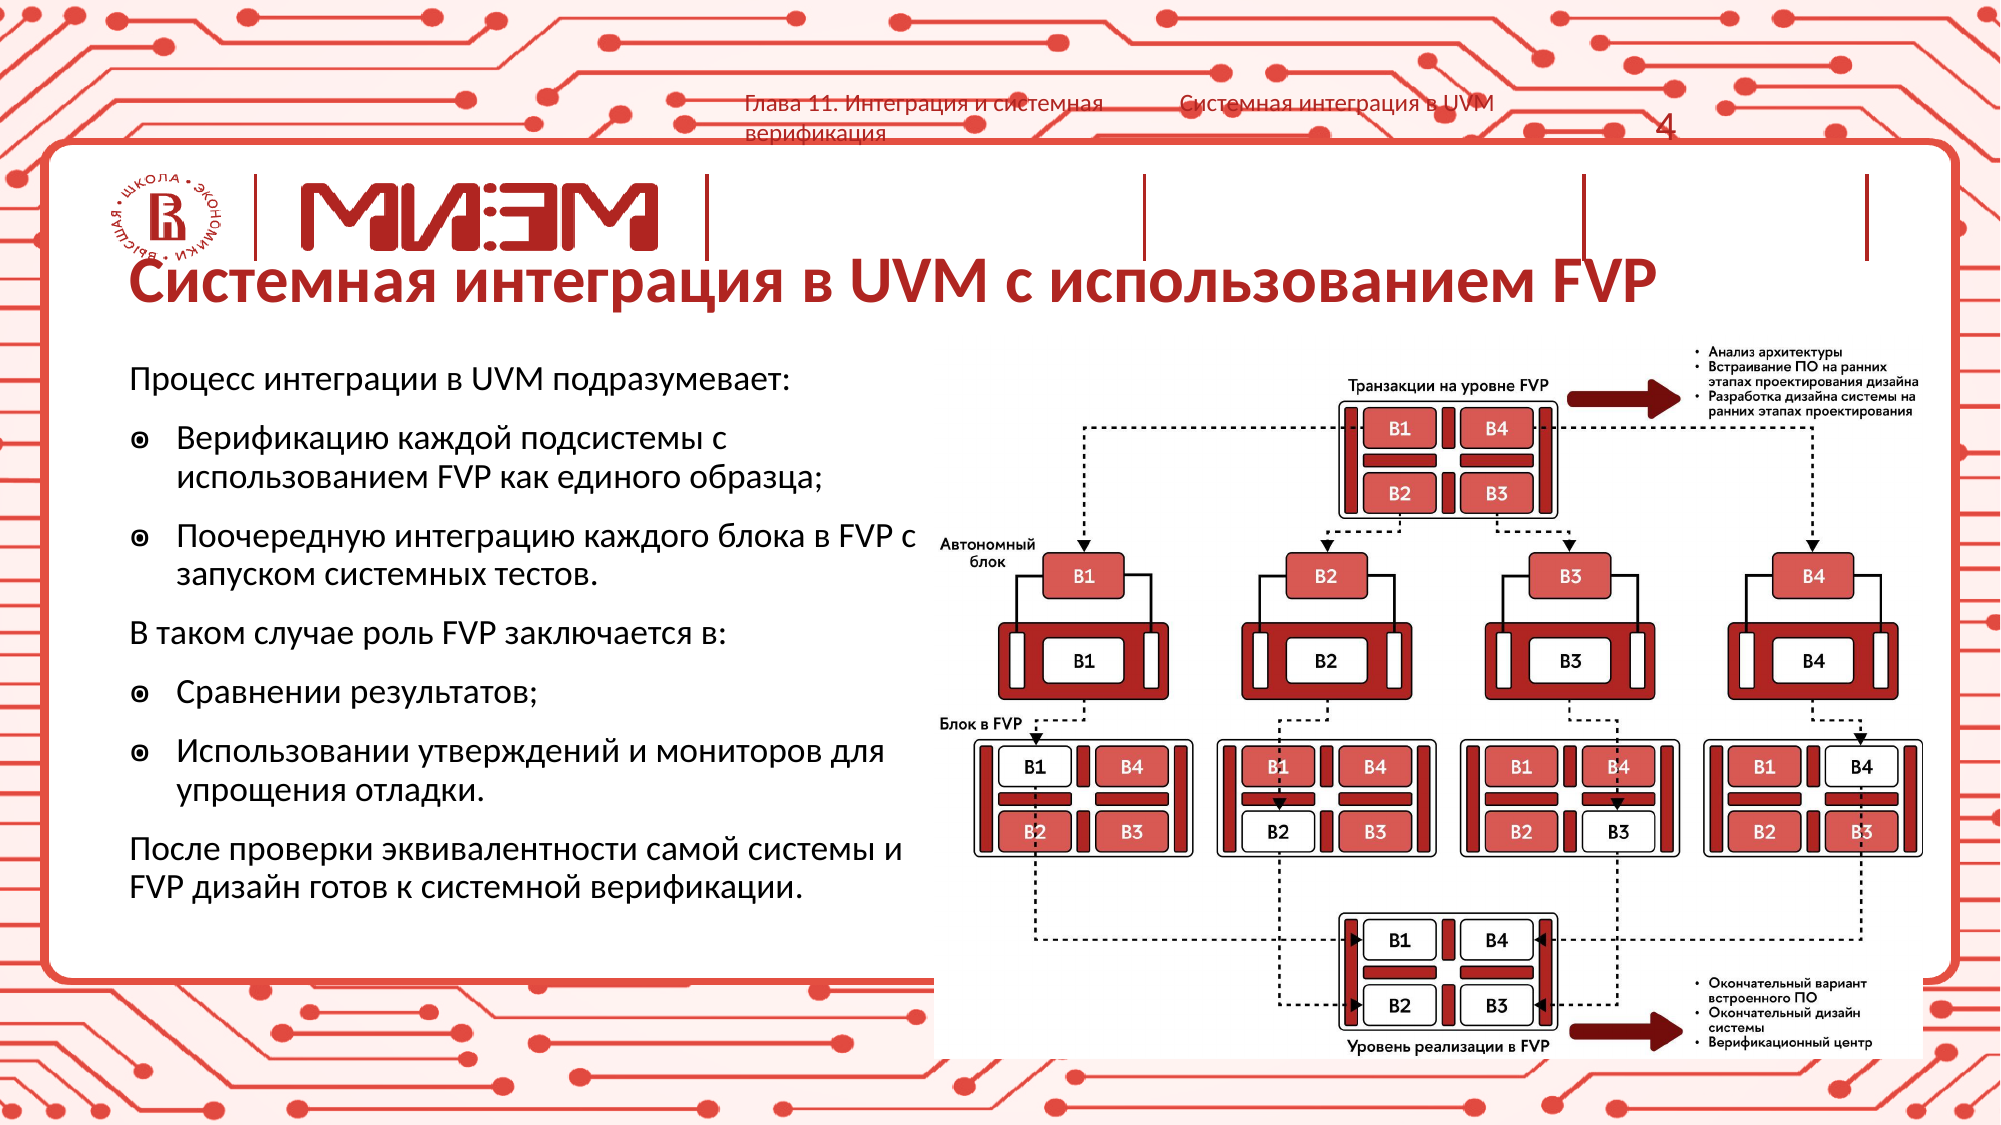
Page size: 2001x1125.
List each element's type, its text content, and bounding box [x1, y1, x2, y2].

text_box Глава 11. Интеграция и системная верификация [729, 78, 1125, 154]
slide_number 4 [1637, 94, 1692, 154]
title Системная интеграция в UVM с использованием FVP [114, 210, 1858, 352]
picture [0, 0, 2001, 1125]
list Процесс интеграции в UVM подразумевает: Верификацию каждой подсистемы с использованием FVP как единого образца; Поочередную интеграцию каждого блока в FVP с запуском системных тестов. В таком случае роль FVP заключается в: Сравнении результатов; Использовании утверждений и мониторов для упрощения отладки. После проверки эквивалентности самой системы и FVP дизайн готов к системной верификации. [114, 352, 928, 1042]
text_box Системная интеграция в UVM [1164, 78, 1560, 124]
